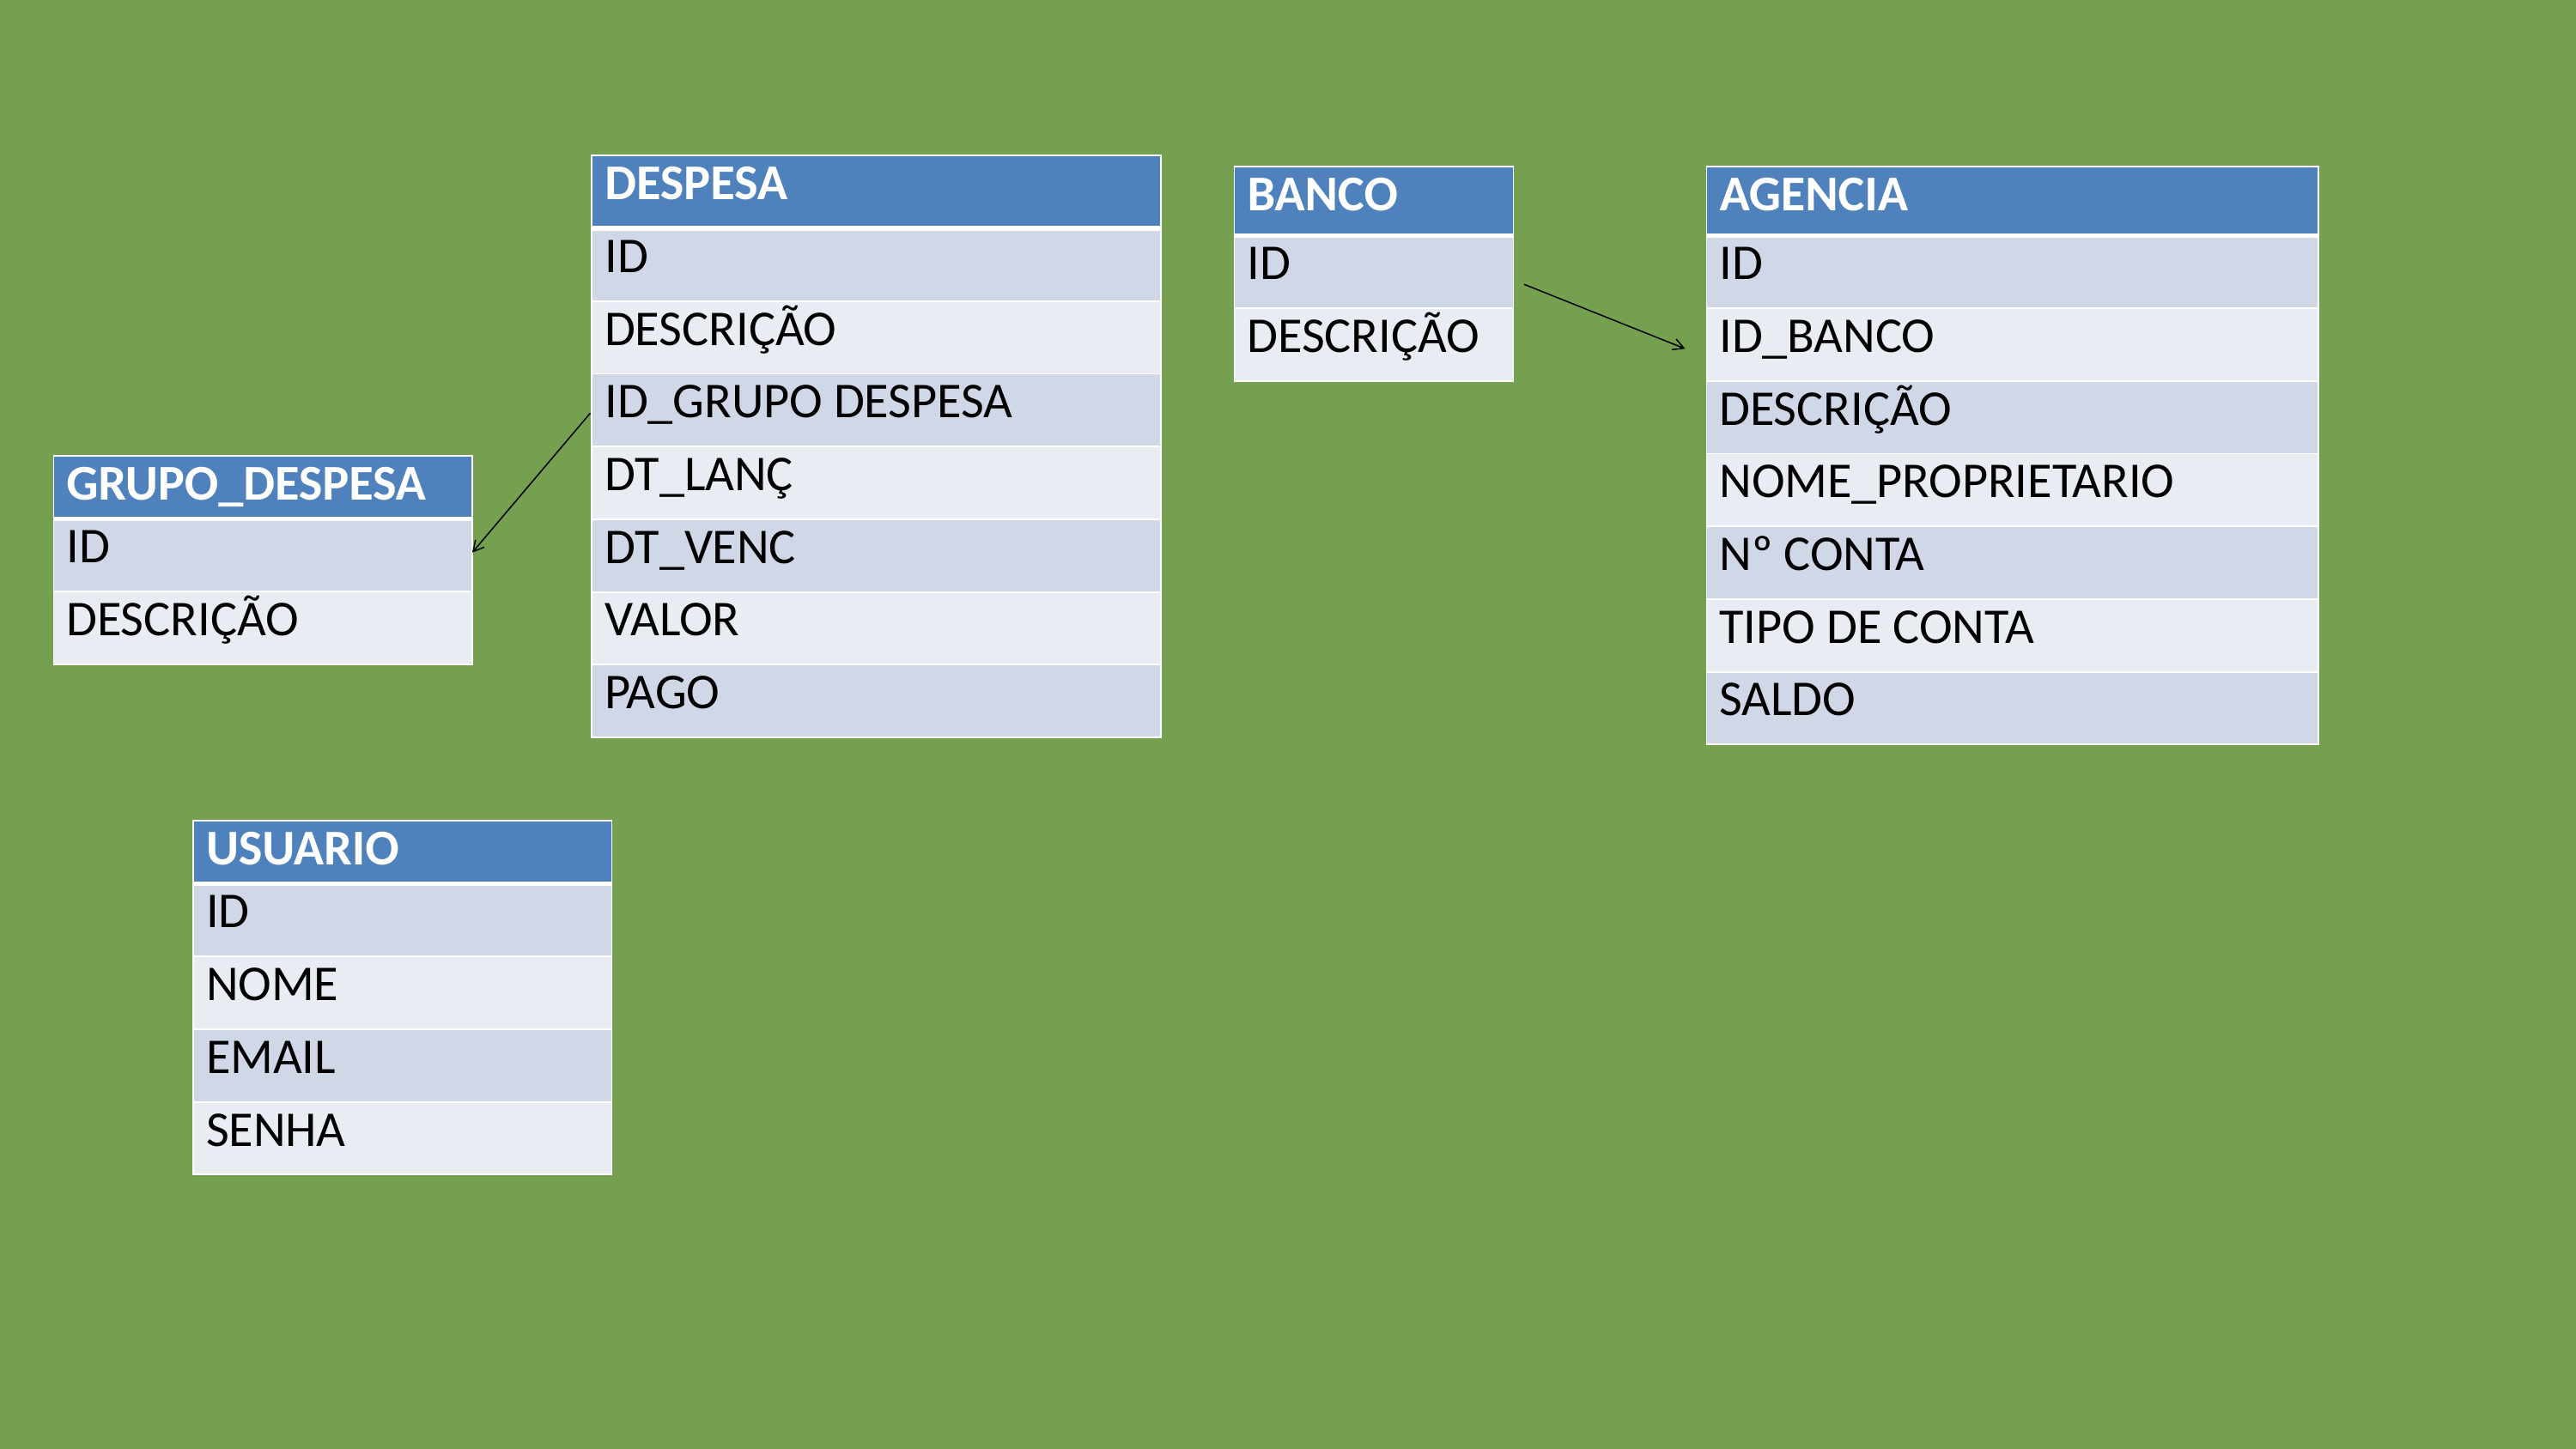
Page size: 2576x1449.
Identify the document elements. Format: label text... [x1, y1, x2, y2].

table_header AGENCIA [1707, 167, 2318, 233]
table_cell ID [54, 521, 471, 591]
table_header DESPESA [592, 156, 1160, 226]
table_cell ID [1707, 238, 2318, 307]
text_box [471, 412, 591, 553]
table_cell PAGO [592, 665, 1160, 737]
table_cell NOME_PROPRIETARIO [1707, 454, 2318, 525]
table_cell ID_BANCO [1707, 309, 2318, 380]
table_cell TIPO DE CONTA [1707, 600, 2318, 671]
table_cell DESCRIÇÃO [592, 302, 1160, 373]
table_cell DT_LANÇ [593, 447, 1160, 518]
table_header USUARIO [194, 822, 611, 882]
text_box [1523, 283, 1686, 349]
table_cell DESCRIÇÃO [1235, 309, 1513, 380]
table_cell ID [194, 886, 611, 955]
table_cell SALDO [1707, 673, 2318, 743]
table_cell Nº CONTA [1707, 527, 2318, 598]
table_cell SENHA [194, 1103, 611, 1173]
table_cell EMAIL [194, 1030, 611, 1101]
table_cell ID [1235, 238, 1513, 307]
table_cell DT_VENC [592, 520, 1160, 591]
table_cell ID [592, 231, 1160, 300]
table_cell NOME [194, 957, 611, 1028]
table_cell VALOR [592, 593, 1160, 664]
table_cell DESCRIÇÃO [1707, 382, 2318, 453]
table_header GRUPO_DESPESA [54, 457, 467, 517]
table_header BANCO [1235, 167, 1513, 233]
table_cell DESCRIÇÃO [54, 592, 471, 664]
table_cell ID_GRUPO DESPESA [592, 374, 1160, 446]
